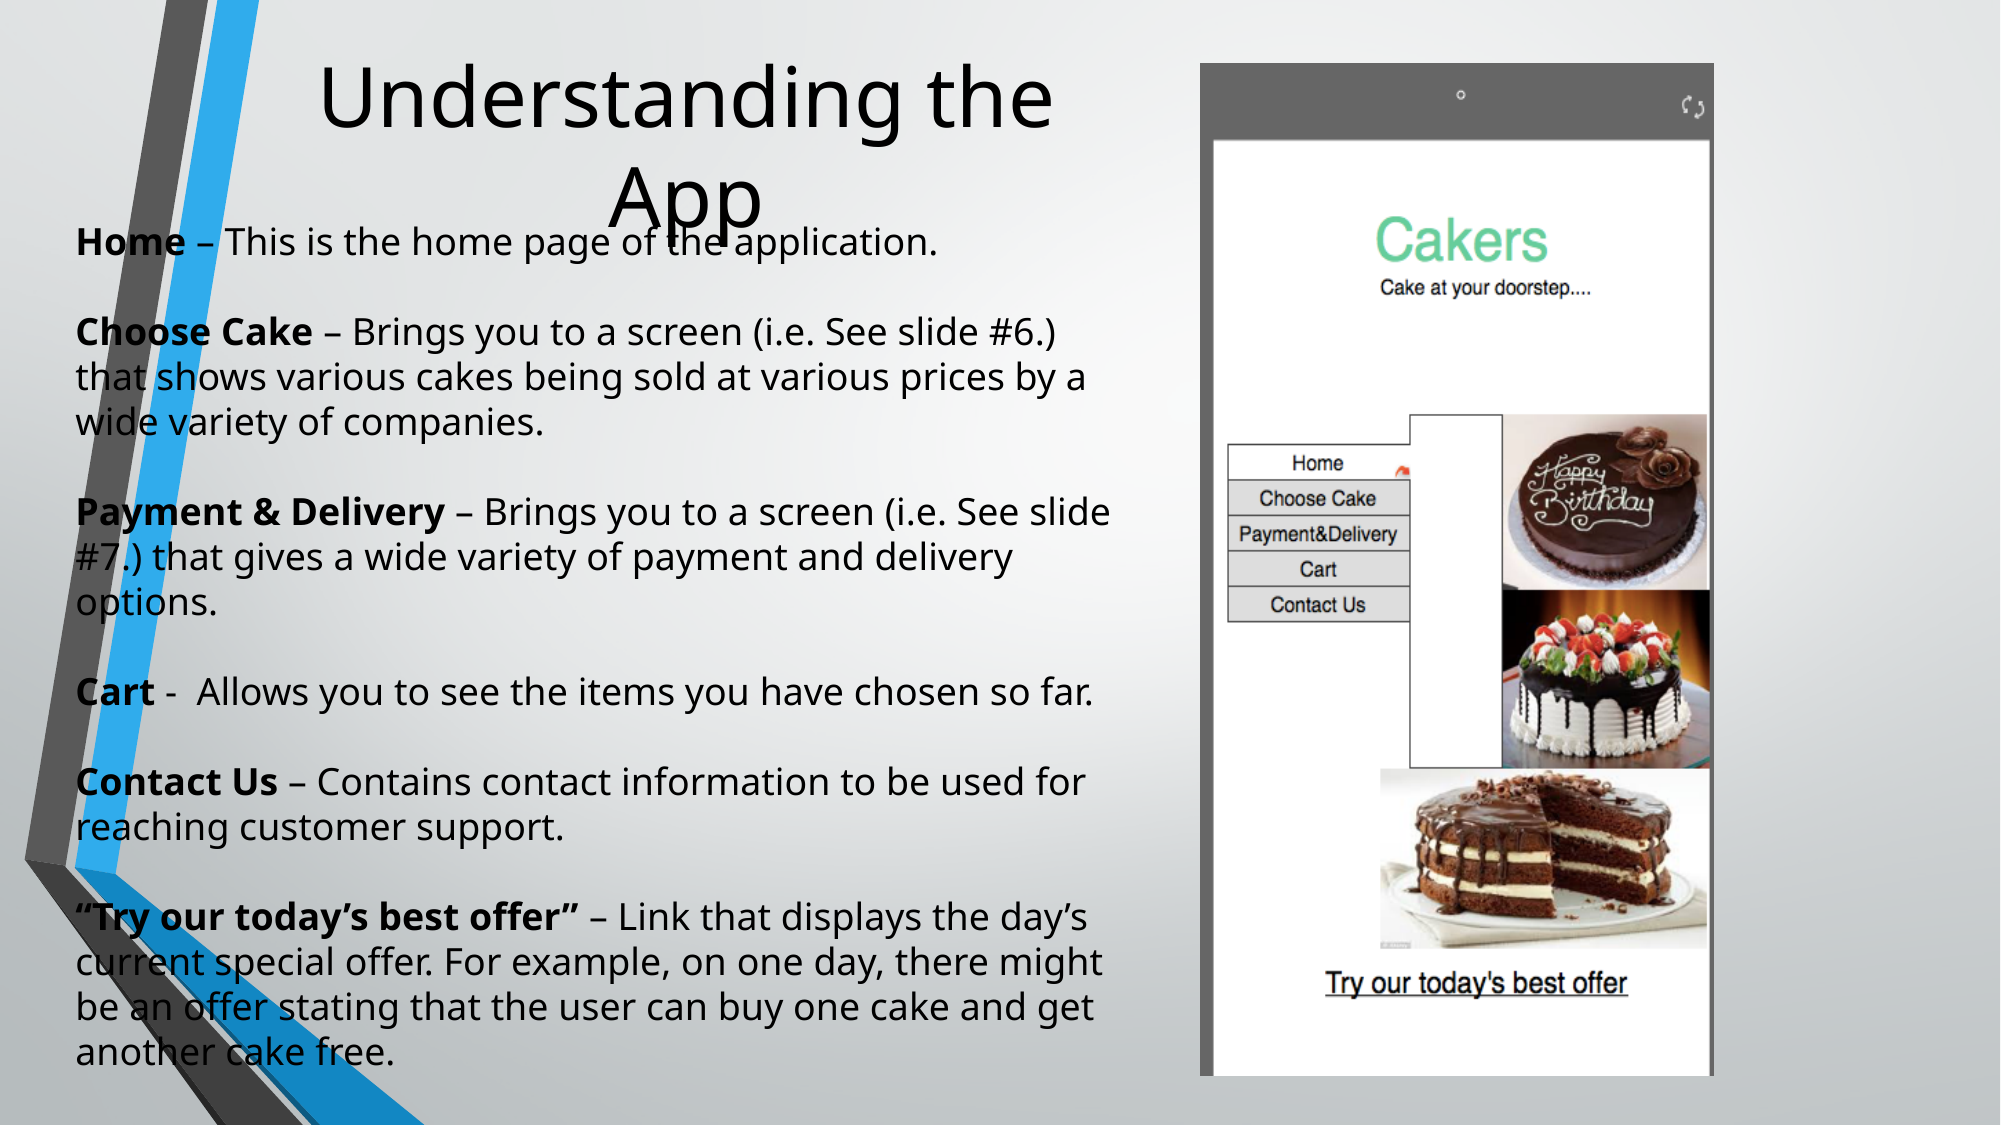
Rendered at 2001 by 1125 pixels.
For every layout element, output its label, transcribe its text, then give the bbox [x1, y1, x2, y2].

text_box Home – This is the home page of the application. Choose Cake – Brings you to a screen (i.e. See slide #6.) that shows various cakes being sold at various prices by a wide variety of companies. Payment & Delivery – Brings you to a screen (i.e. See slide #7.) that gives a wide variety of payment and delivery options. Cart - Allows you to see the items you have chosen so far. Contact Us – Contains contact information to be used for reaching customer support. “Try our today’s best offer” – Link that displays the day’s current special offer. For example, on one day, there might be an offer stating that the user can buy one cake and get another cake free. [60, 210, 1150, 1081]
title Understanding the App [243, 0, 1130, 210]
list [1199, 63, 1714, 1077]
